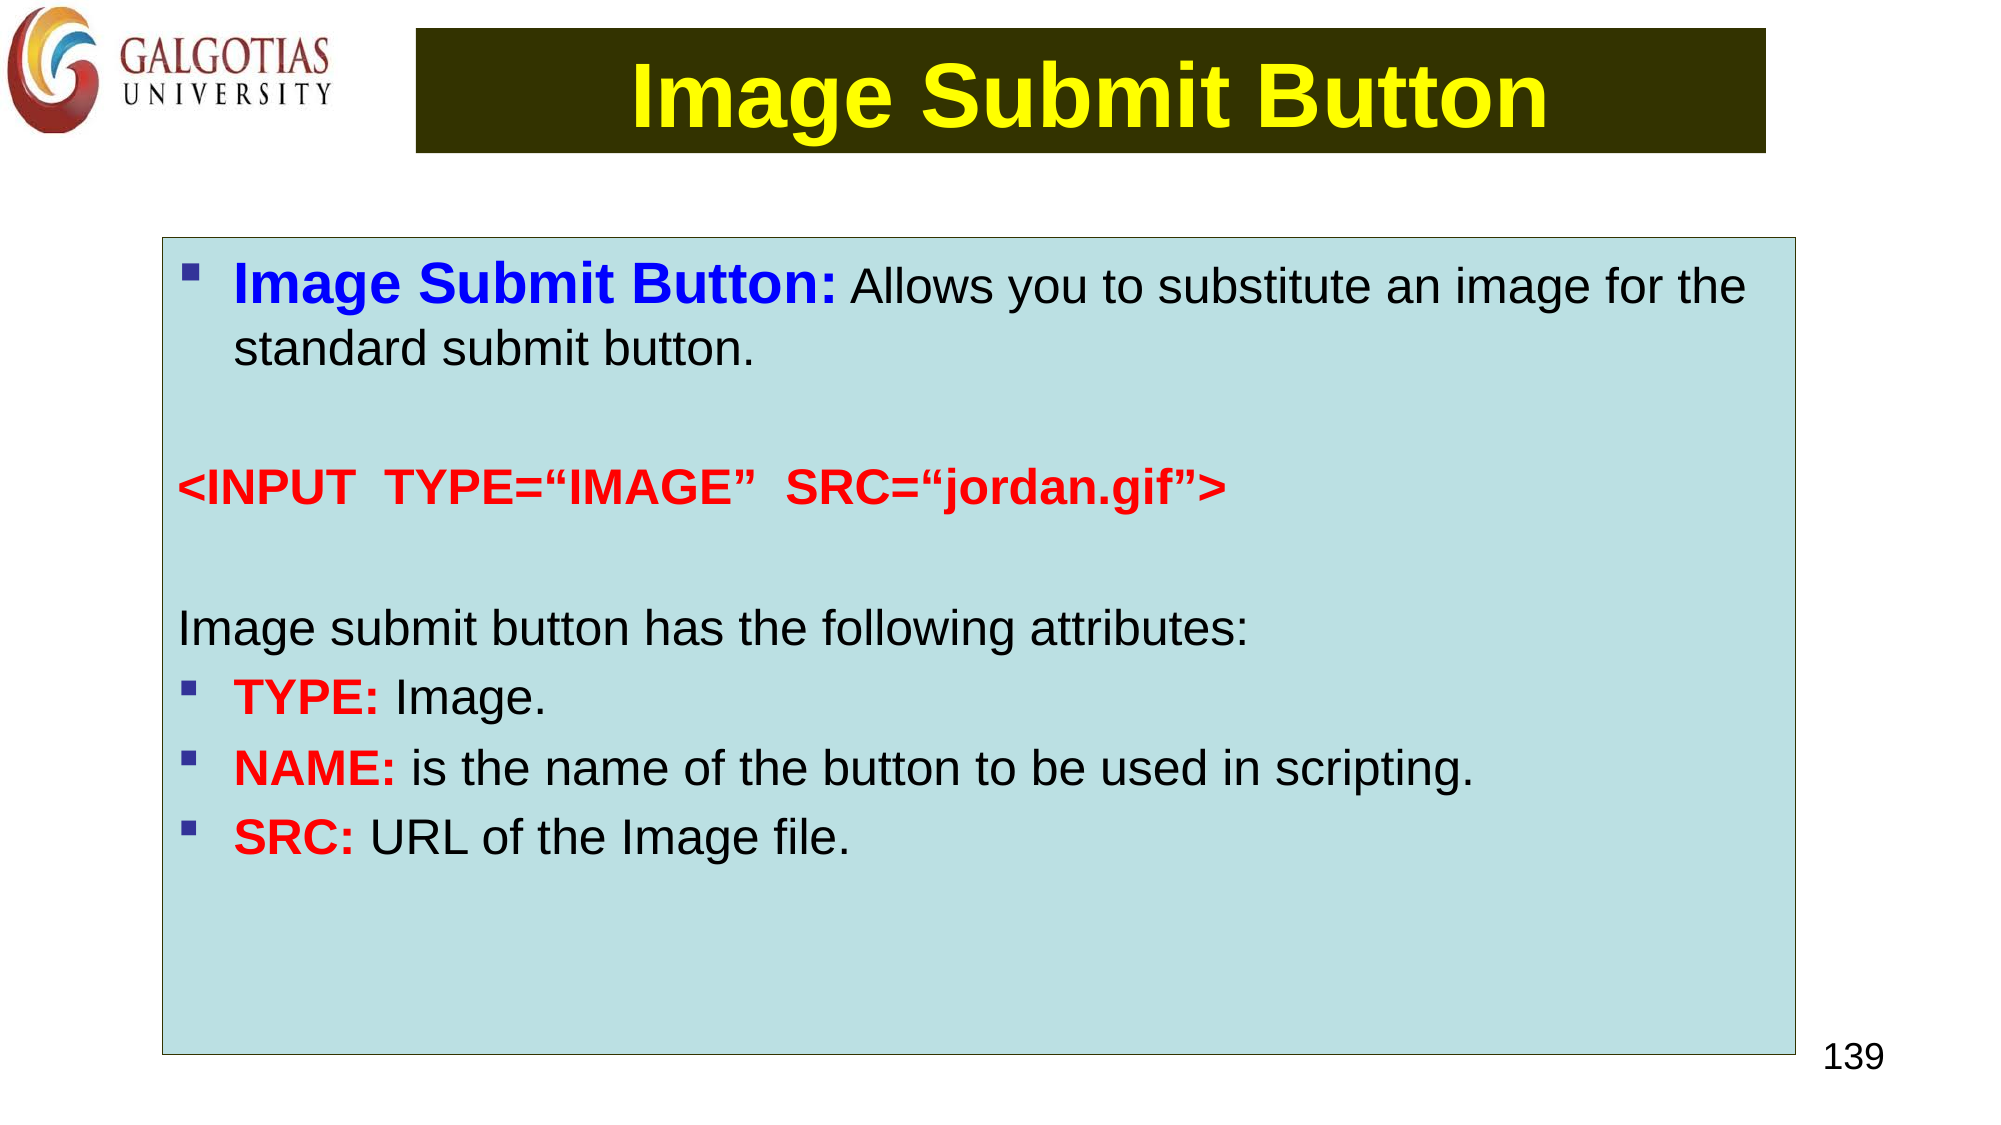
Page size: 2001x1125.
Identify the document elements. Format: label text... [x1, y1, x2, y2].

slide_number 139 [1433, 1024, 1900, 1103]
title Image Submit Button [415, 28, 1766, 154]
list Image Submit Button: Allows you to substitute an image for the standard submit button. <INPUT TYPE=“IMAGE” SRC=“jordan.gif”> Image submit button has the following attributes: TYPE: Image. NAME: is the name of the button to be used in scripting. SRC: URL of the Image file. [162, 237, 1796, 1055]
picture [0, 0, 338, 138]
